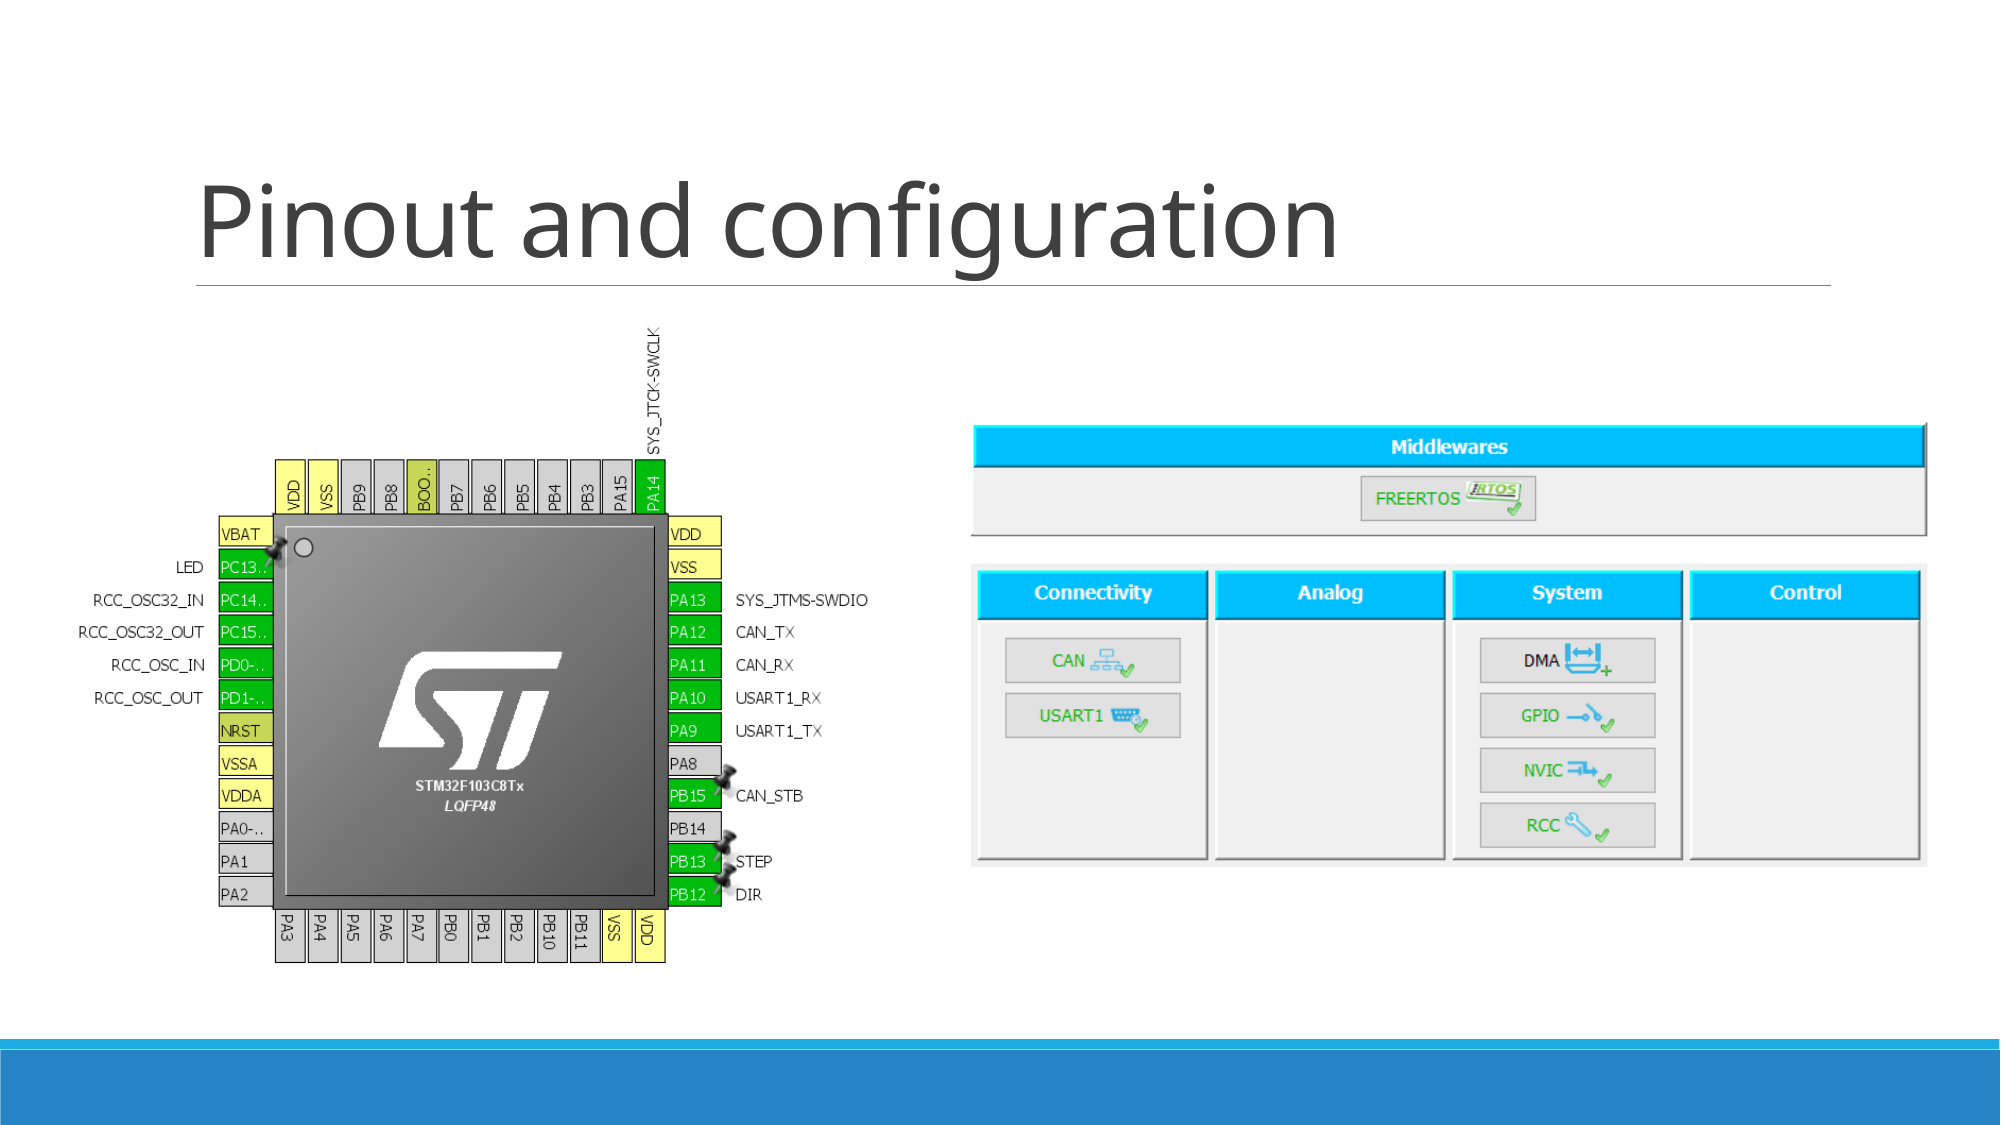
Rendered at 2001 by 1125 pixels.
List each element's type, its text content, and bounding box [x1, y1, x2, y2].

picture [956, 416, 1945, 881]
title Pinout and configuration [180, 47, 1830, 285]
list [68, 318, 879, 980]
